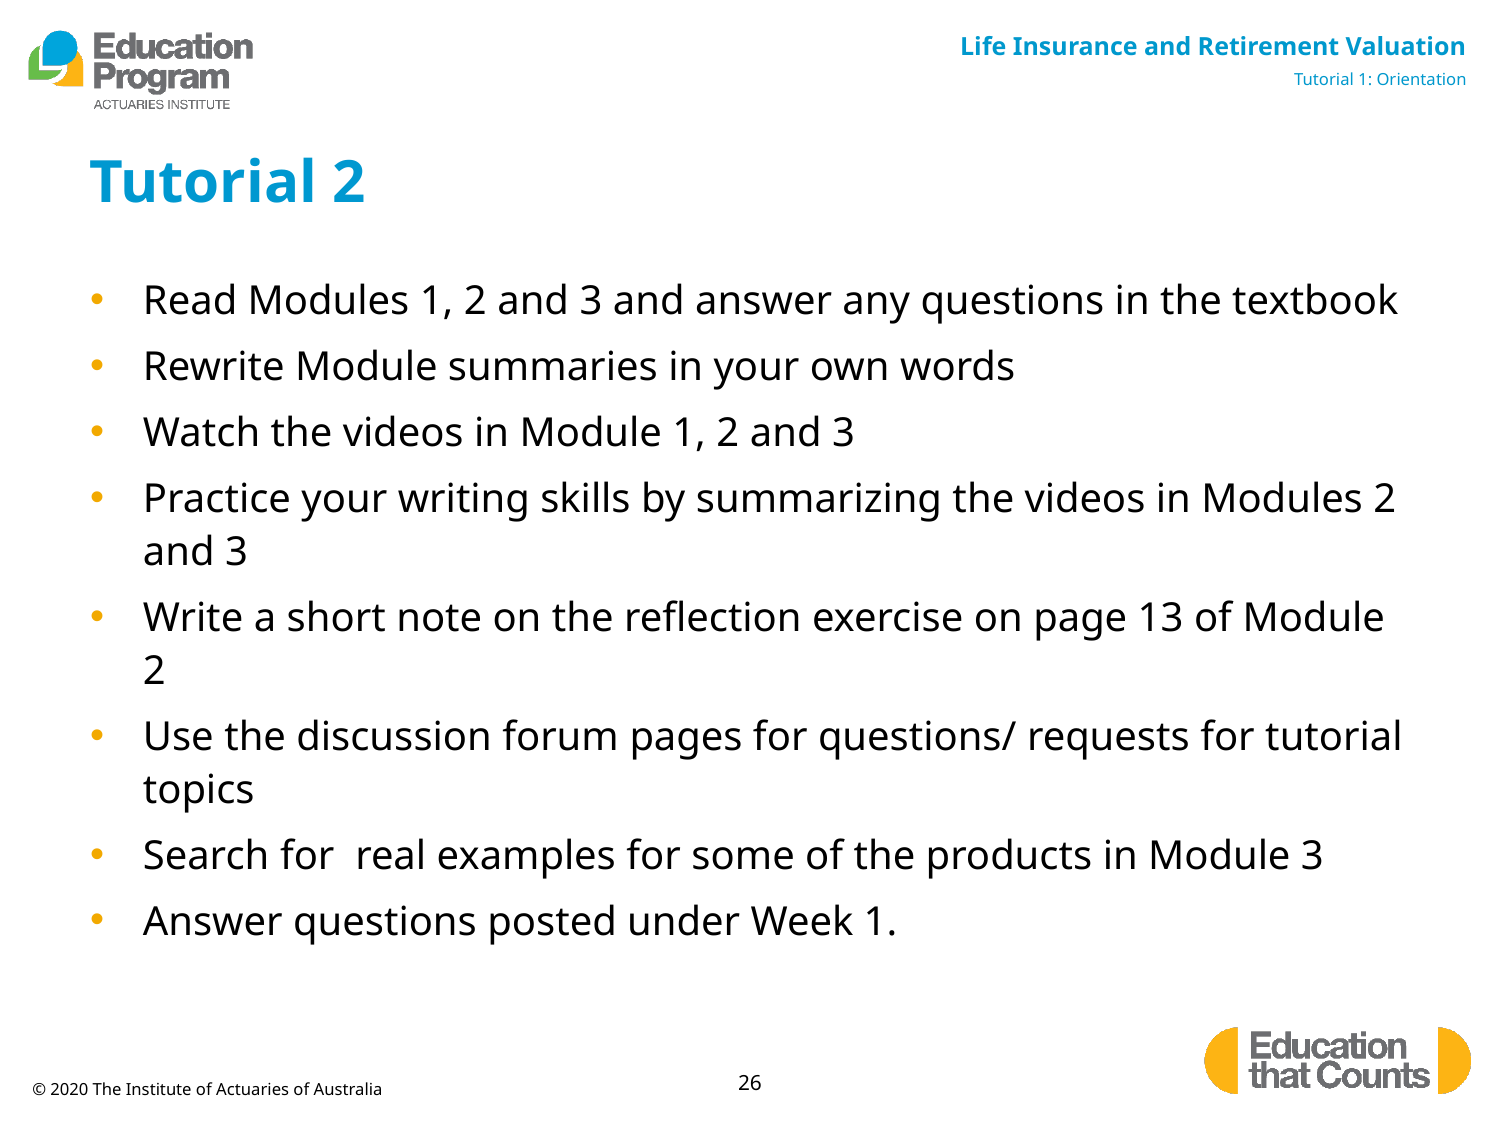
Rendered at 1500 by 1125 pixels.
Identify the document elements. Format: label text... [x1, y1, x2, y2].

title Tutorial 2 [74, 125, 1425, 233]
list Read Modules 1, 2 and 3 and answer any questions in the textbook Rewrite Module summaries in your own words Watch the videos in Module 1, 2 and 3 Practice your writing skills by summarizing the videos in Modules 2 and 3 Write a short note on the reflection exercise on page 13 of Module 2 Use the discussion forum pages for questions/ requests for tutorial topics Search for real examples for some of the products in Module 3 Answer questions posted under Week 1. [75, 262, 1425, 1005]
picture [2, 7, 278, 132]
picture [1198, 1021, 1477, 1100]
